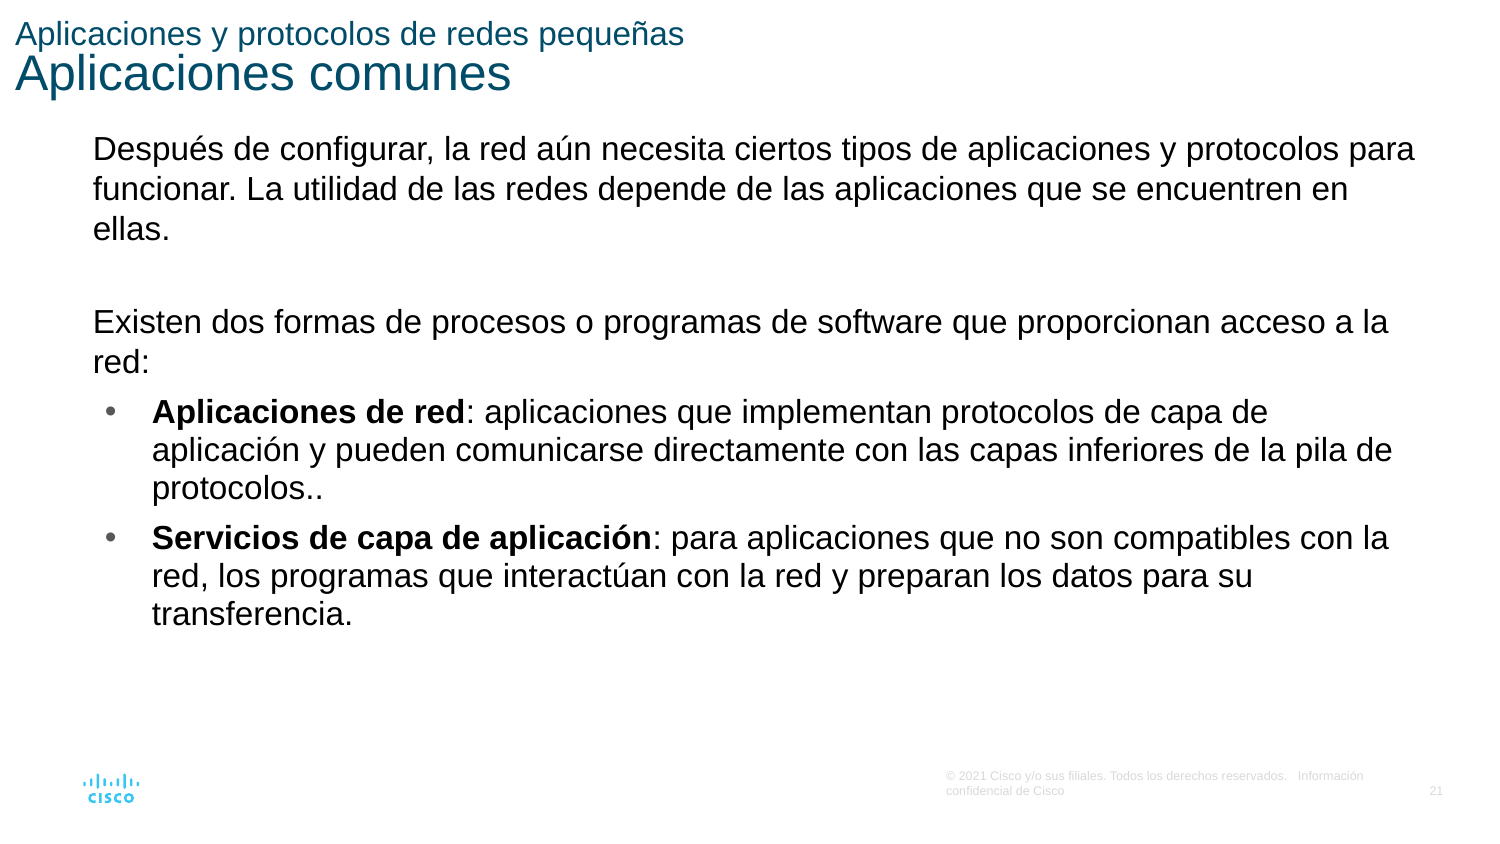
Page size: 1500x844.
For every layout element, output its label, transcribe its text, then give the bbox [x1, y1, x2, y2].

list Después de configurar, la red aún necesita ciertos tipos de aplicaciones y protocolos para funcionar. La utilidad de las redes depende de las aplicaciones que se encuentren en ellas. Existen dos formas de procesos o programas de software que proporcionan acceso a la red: Aplicaciones de red: aplicaciones que implementan protocolos de capa de aplicación y pueden comunicarse directamente con las capas inferiores de la pila de protocolos.. Servicios de capa de aplicación: para aplicaciones que no son compatibles con la red, los programas que interactúan con la red y preparan los datos para su transferencia. [77, 120, 1437, 726]
title Aplicaciones y protocolos de redes pequeñas Aplicaciones comunes [0, 0, 1369, 121]
